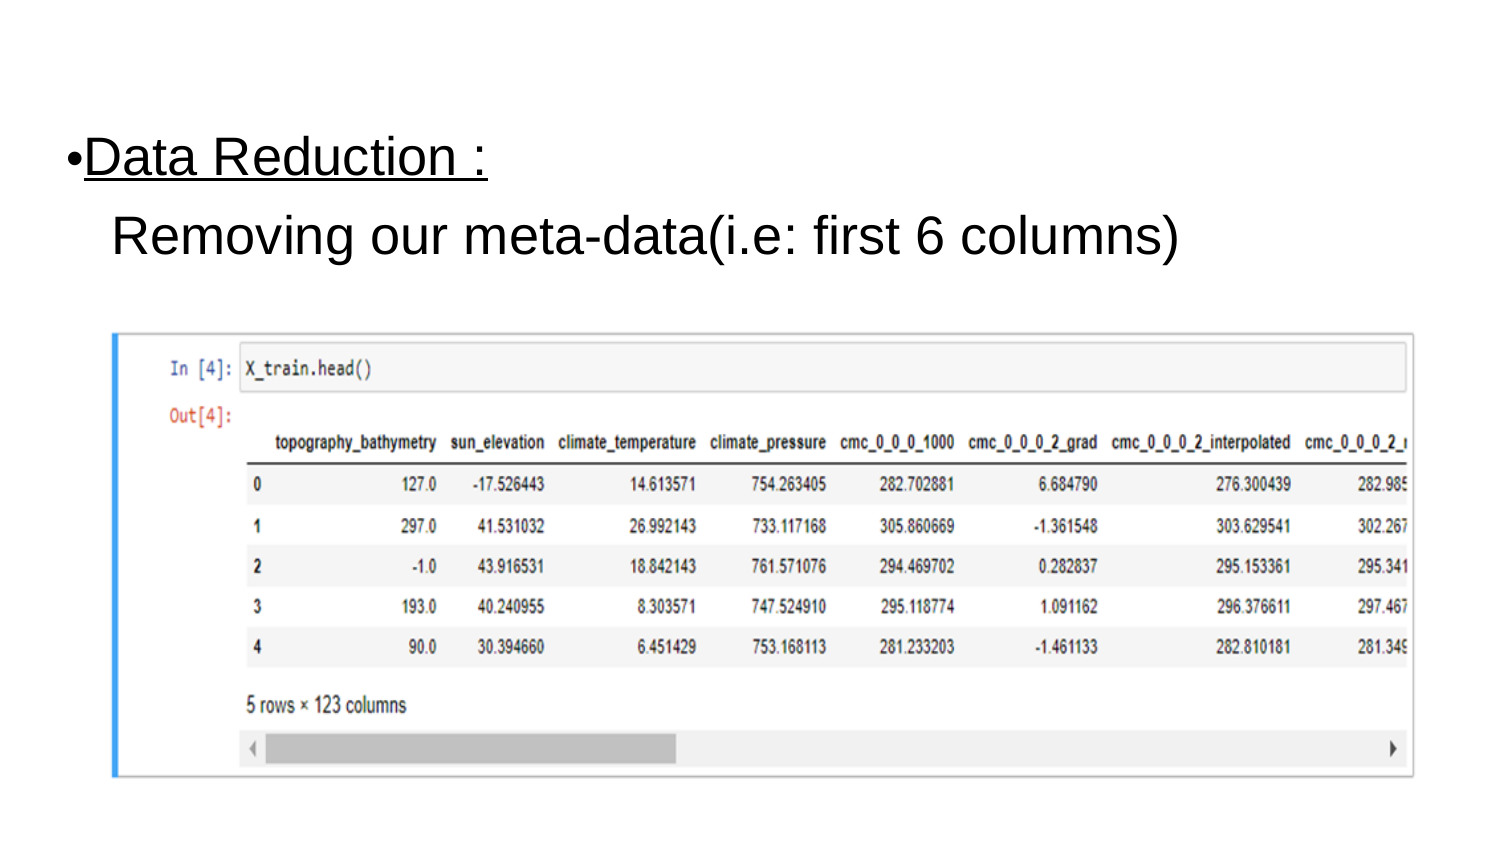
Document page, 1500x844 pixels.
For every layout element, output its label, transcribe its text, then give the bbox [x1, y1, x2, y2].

list •Data Reduction : Removing our meta-data(i.e: first 6 columns) [51, 113, 1449, 750]
picture [106, 328, 1418, 783]
